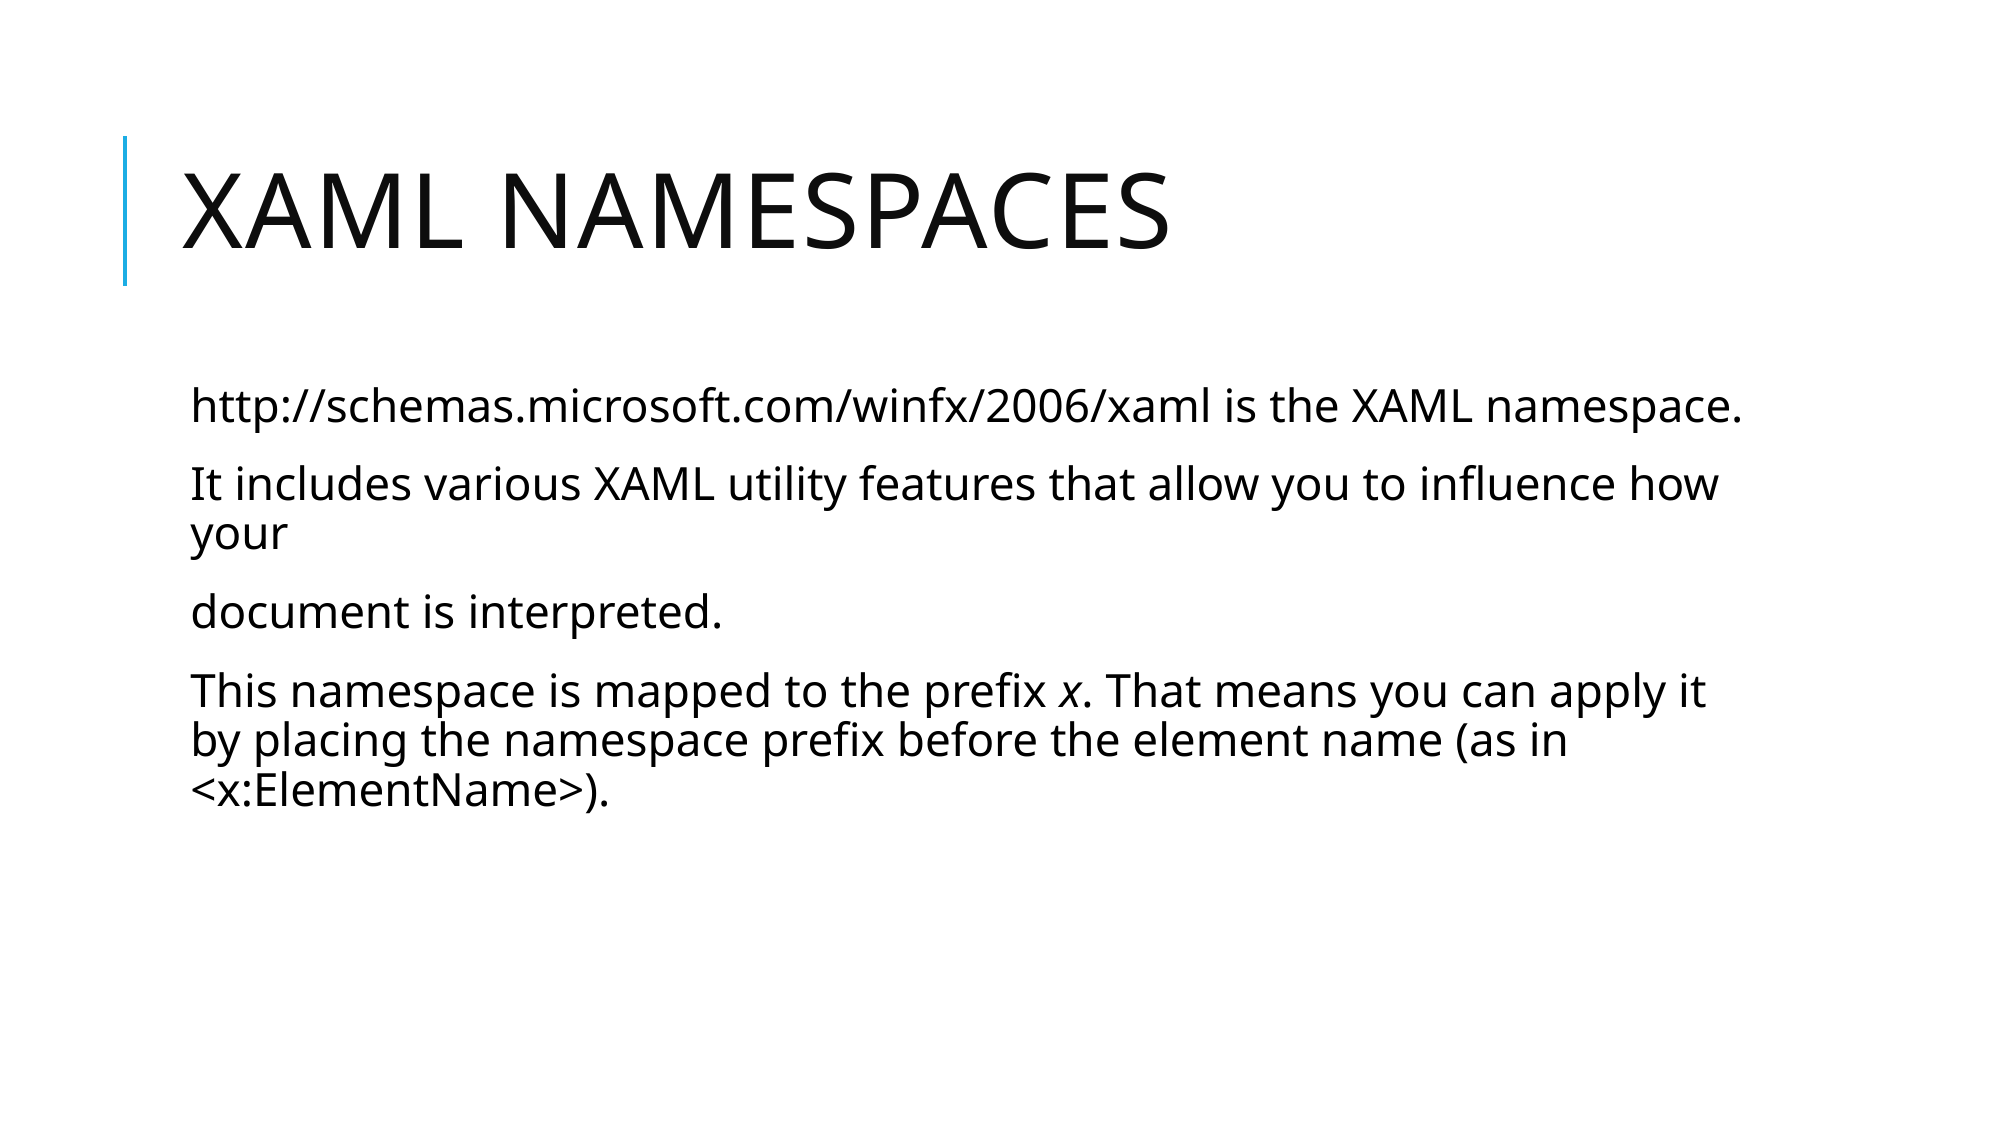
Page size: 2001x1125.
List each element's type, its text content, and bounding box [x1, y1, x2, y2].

list http://schemas.microsoft.com/winfx/2006/xaml is the XAML namespace. It includes various XAML utility features that allow you to influence how your document is interpreted. This namespace is mapped to the prefix x. That means you can apply it by placing the namespace prefix before the element name (as in <x:ElementName>). [168, 375, 1763, 1035]
title XAML Namespaces [168, 96, 1763, 342]
